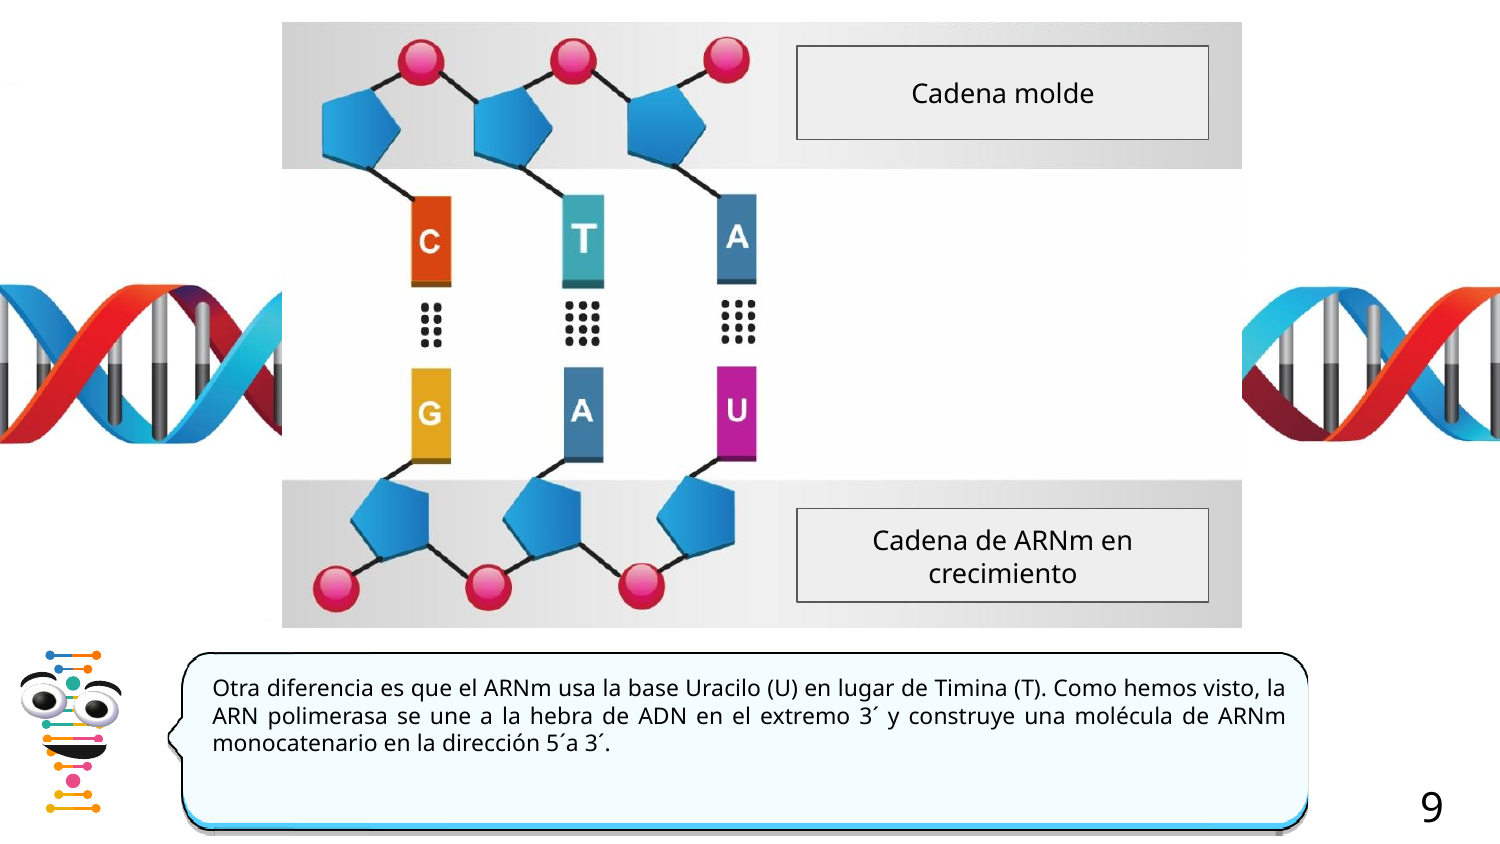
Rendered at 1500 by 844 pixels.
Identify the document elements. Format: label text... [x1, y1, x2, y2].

picture [0, 83, 281, 622]
text_box 9 [1373, 765, 1492, 825]
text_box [167, 652, 1309, 837]
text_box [281, 21, 1243, 628]
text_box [19, 650, 123, 814]
picture [1243, 83, 1500, 622]
